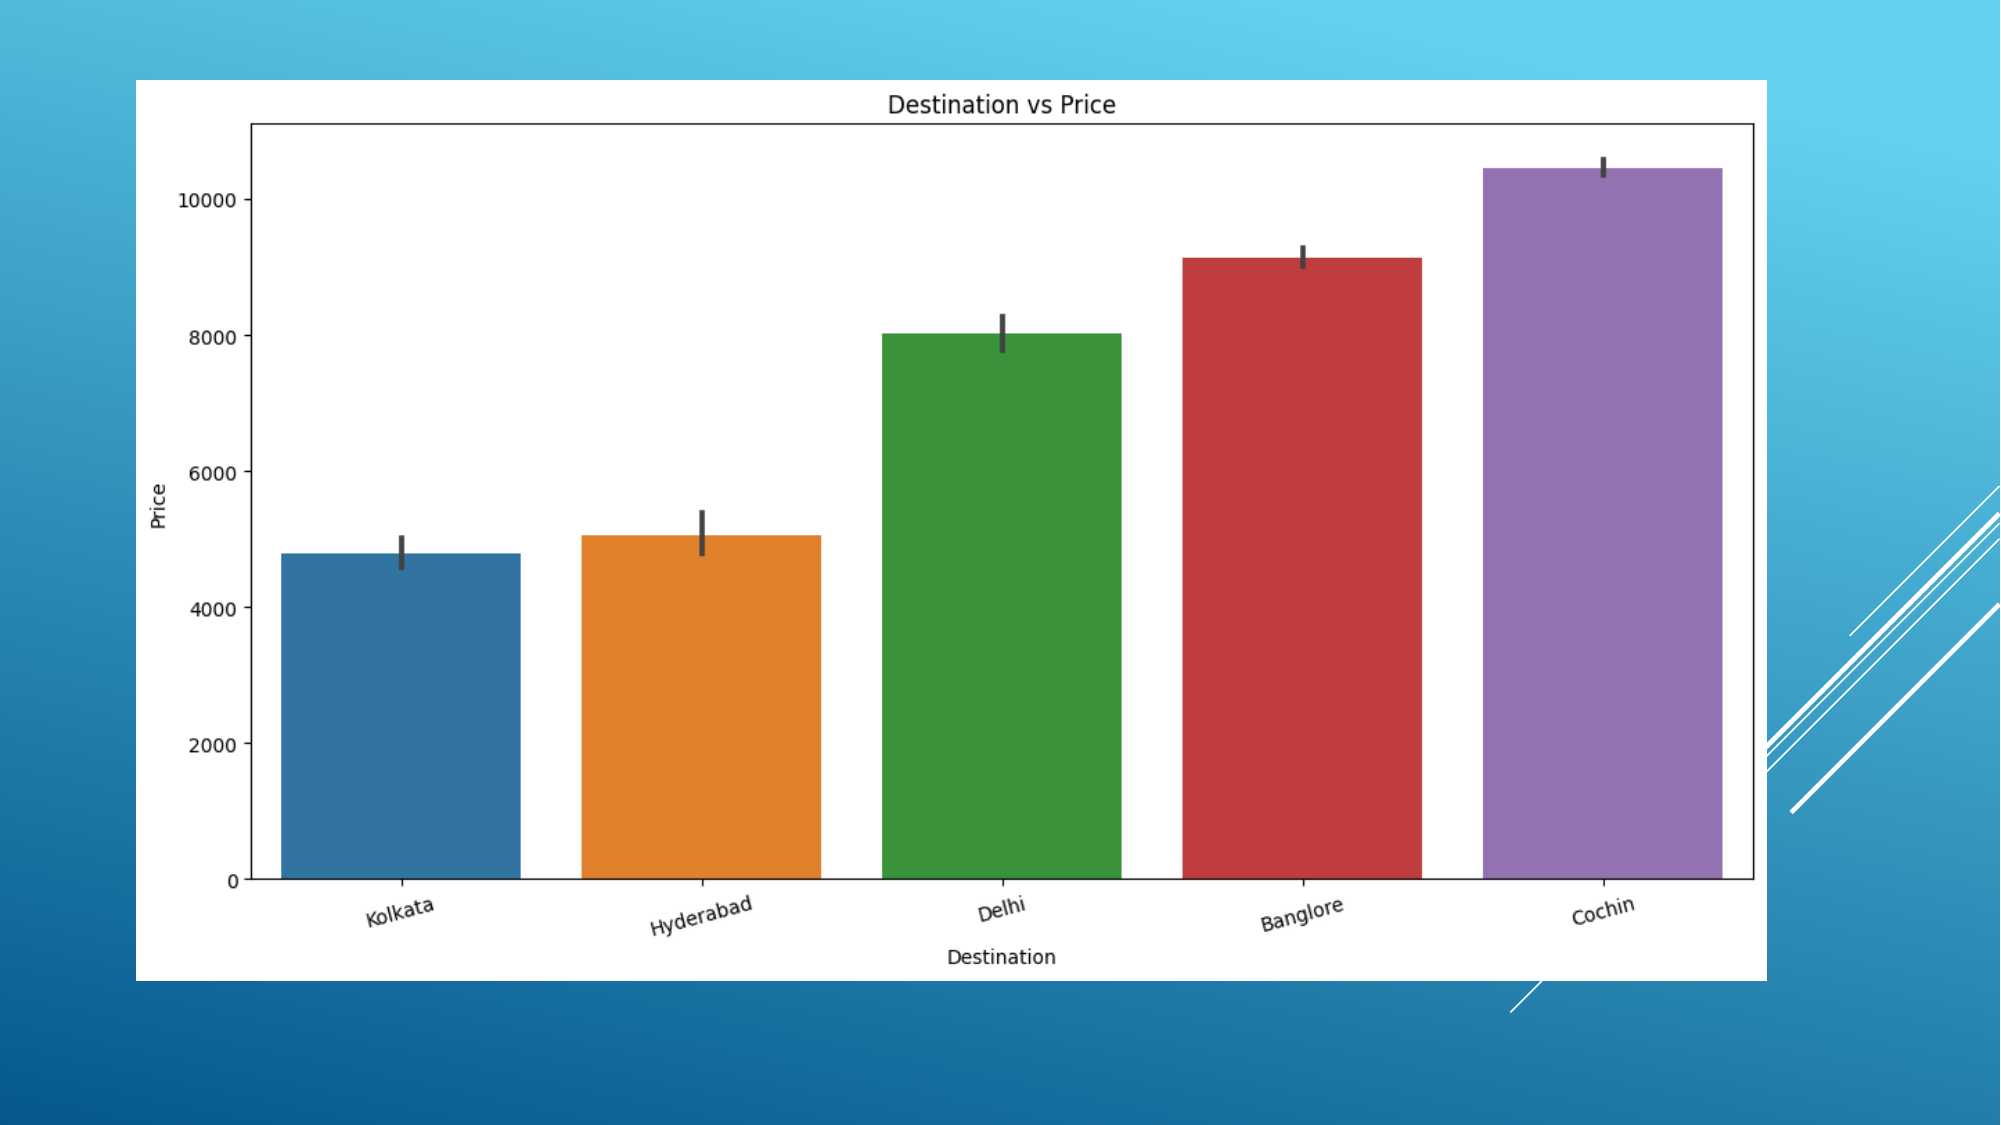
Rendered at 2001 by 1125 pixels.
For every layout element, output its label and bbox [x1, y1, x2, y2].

picture [135, 79, 1767, 982]
